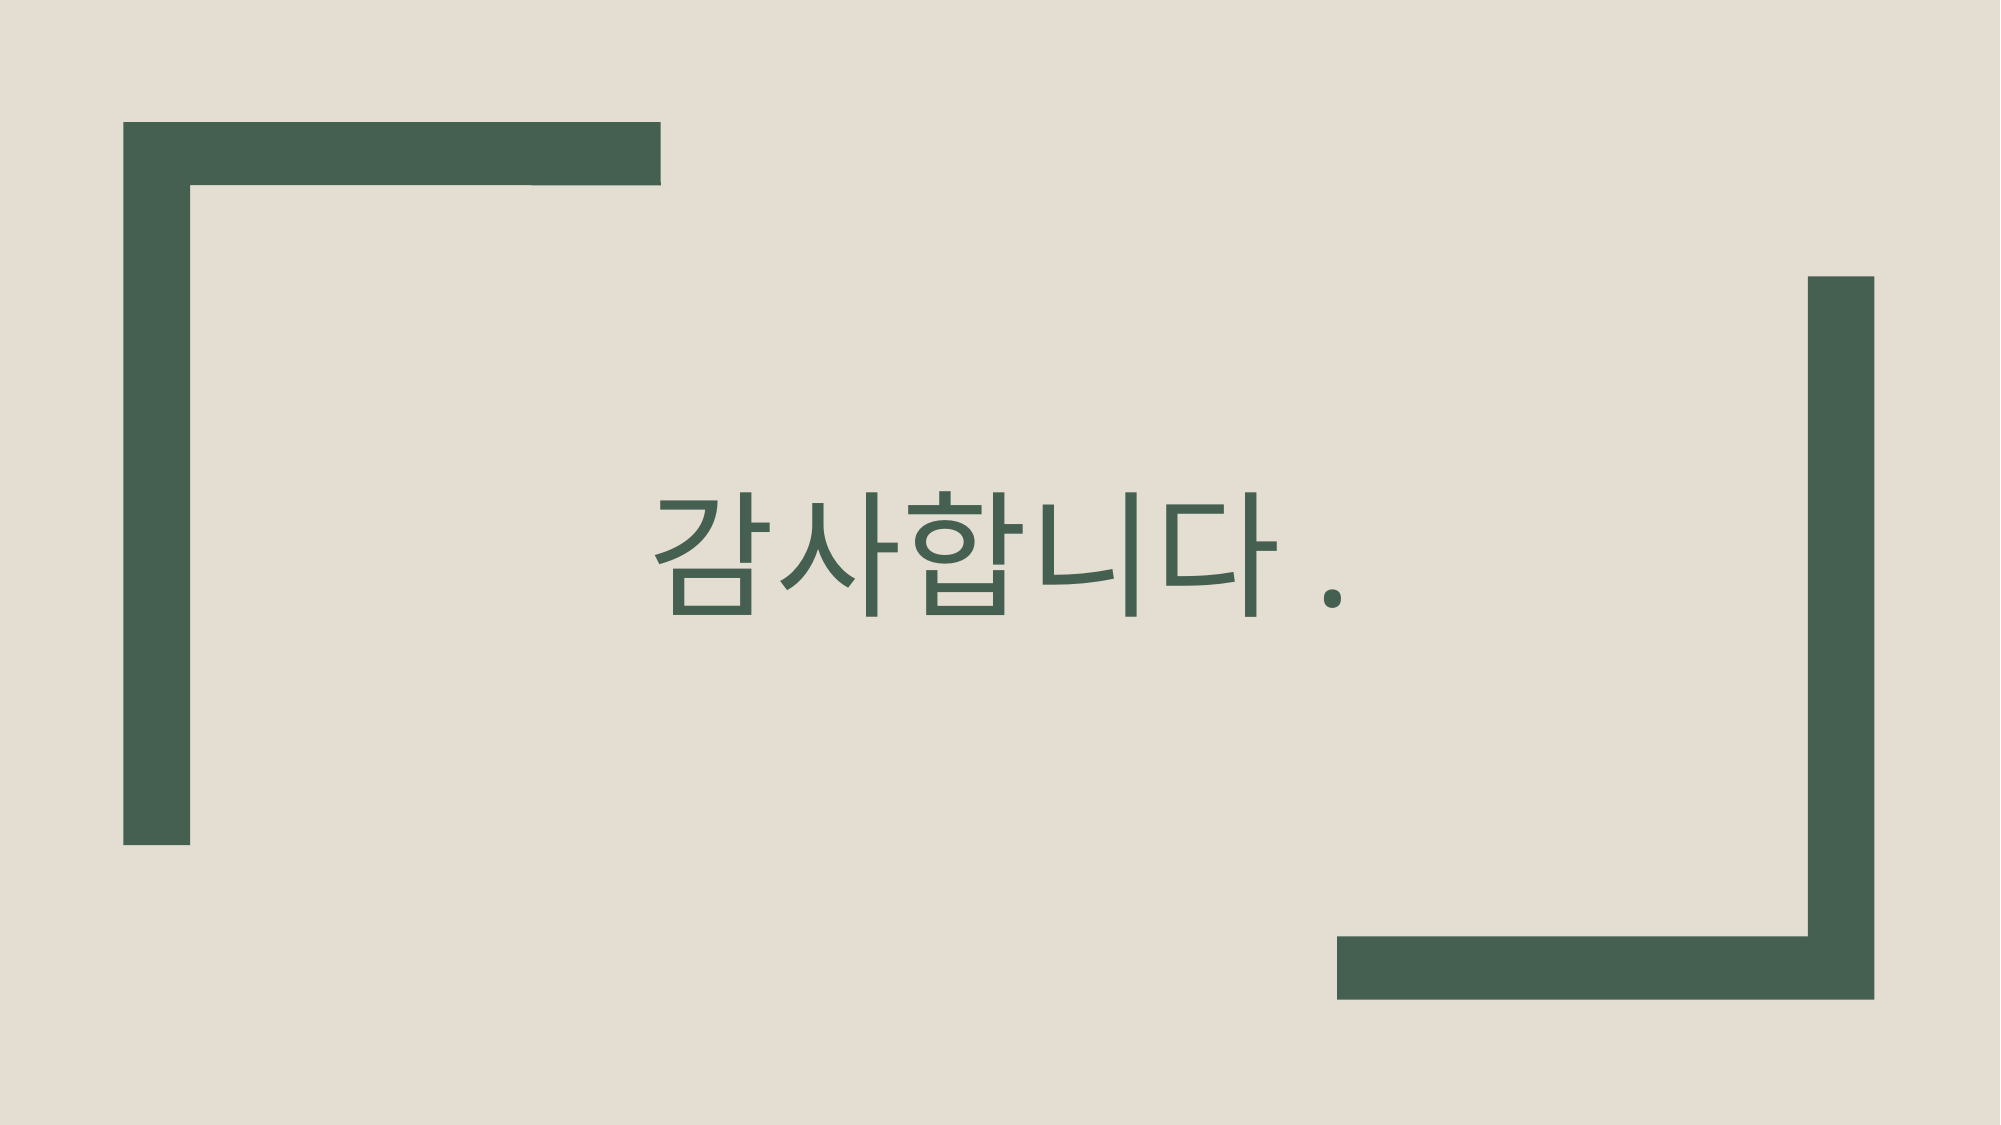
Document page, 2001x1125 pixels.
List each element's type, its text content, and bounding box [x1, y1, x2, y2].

title 감사합니다. [314, 390, 1686, 735]
